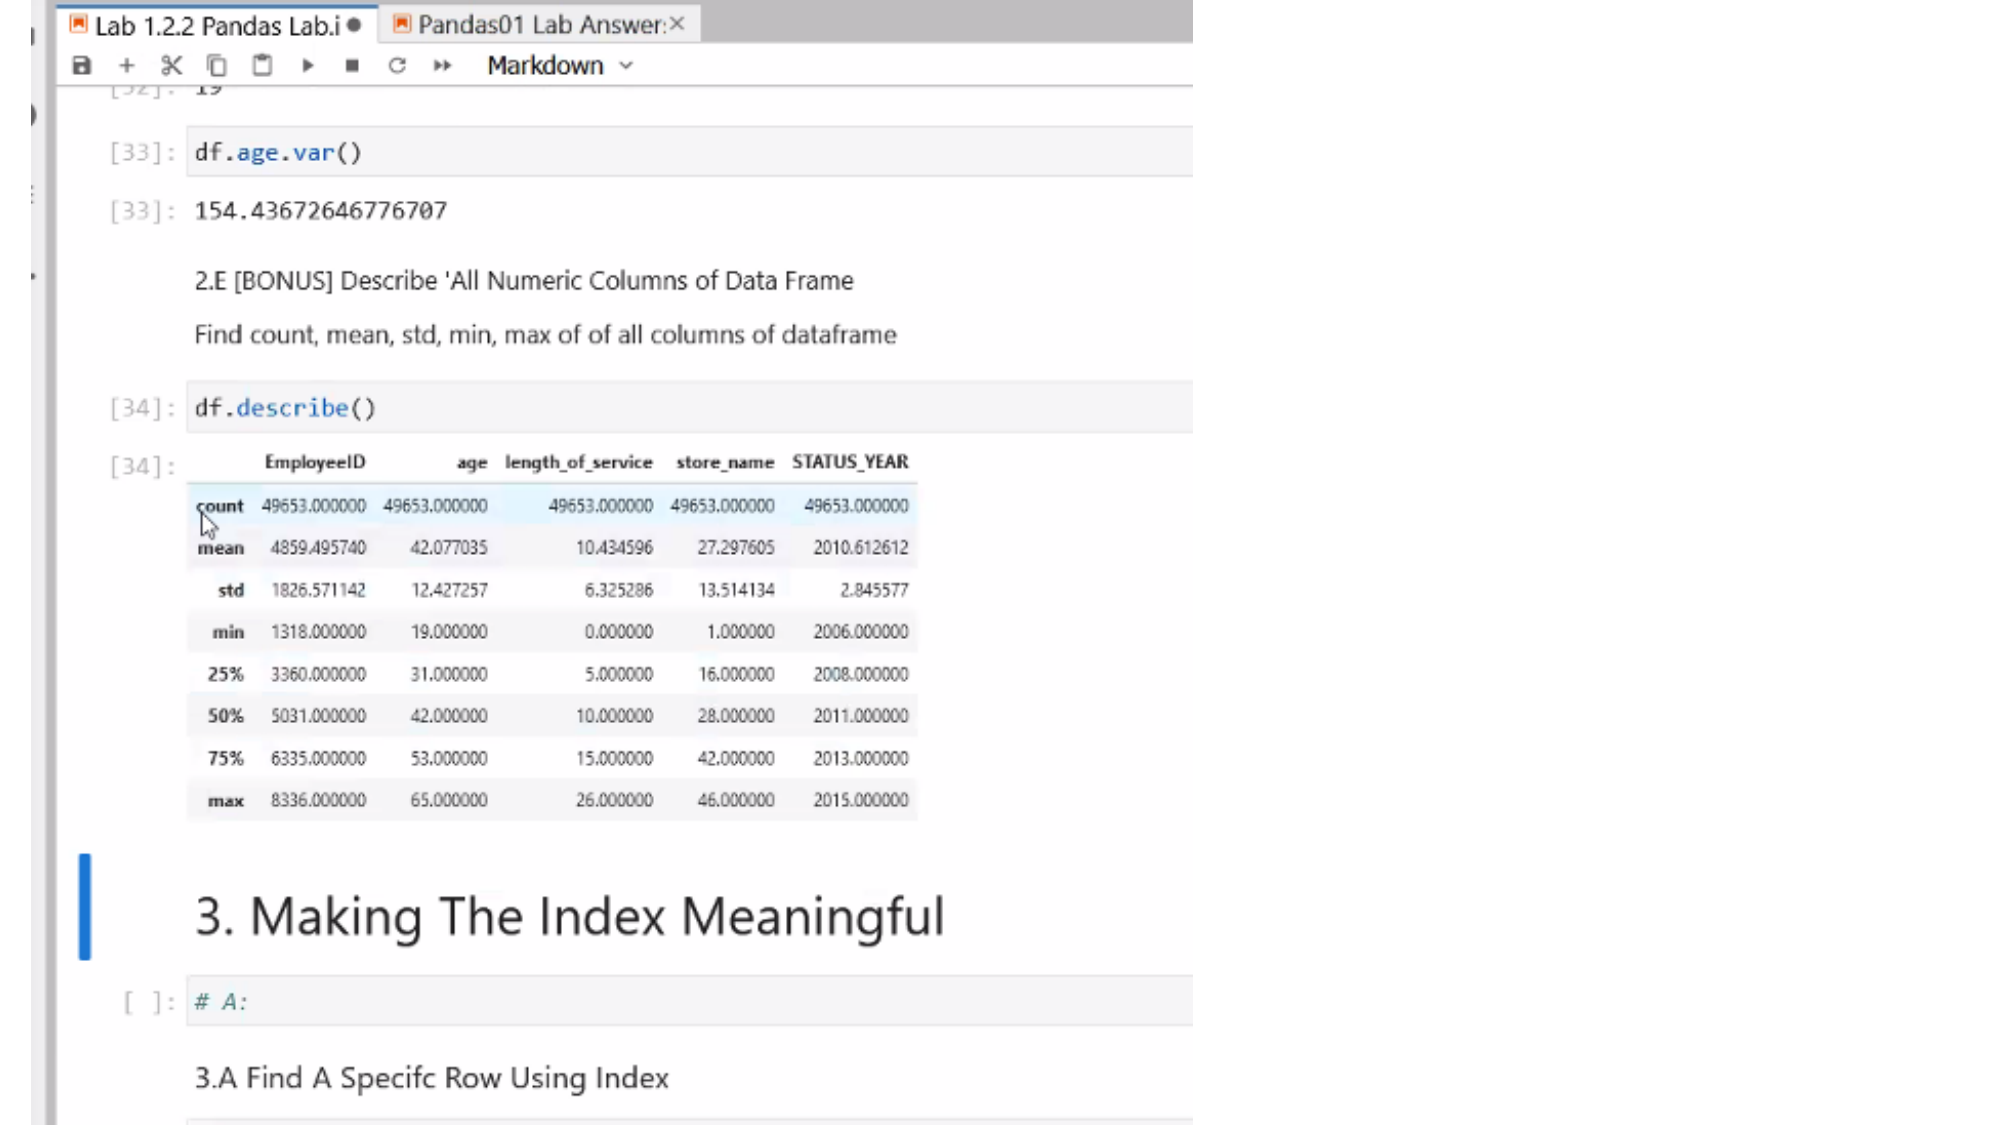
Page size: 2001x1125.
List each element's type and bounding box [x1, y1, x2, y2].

picture [31, 0, 1193, 1125]
